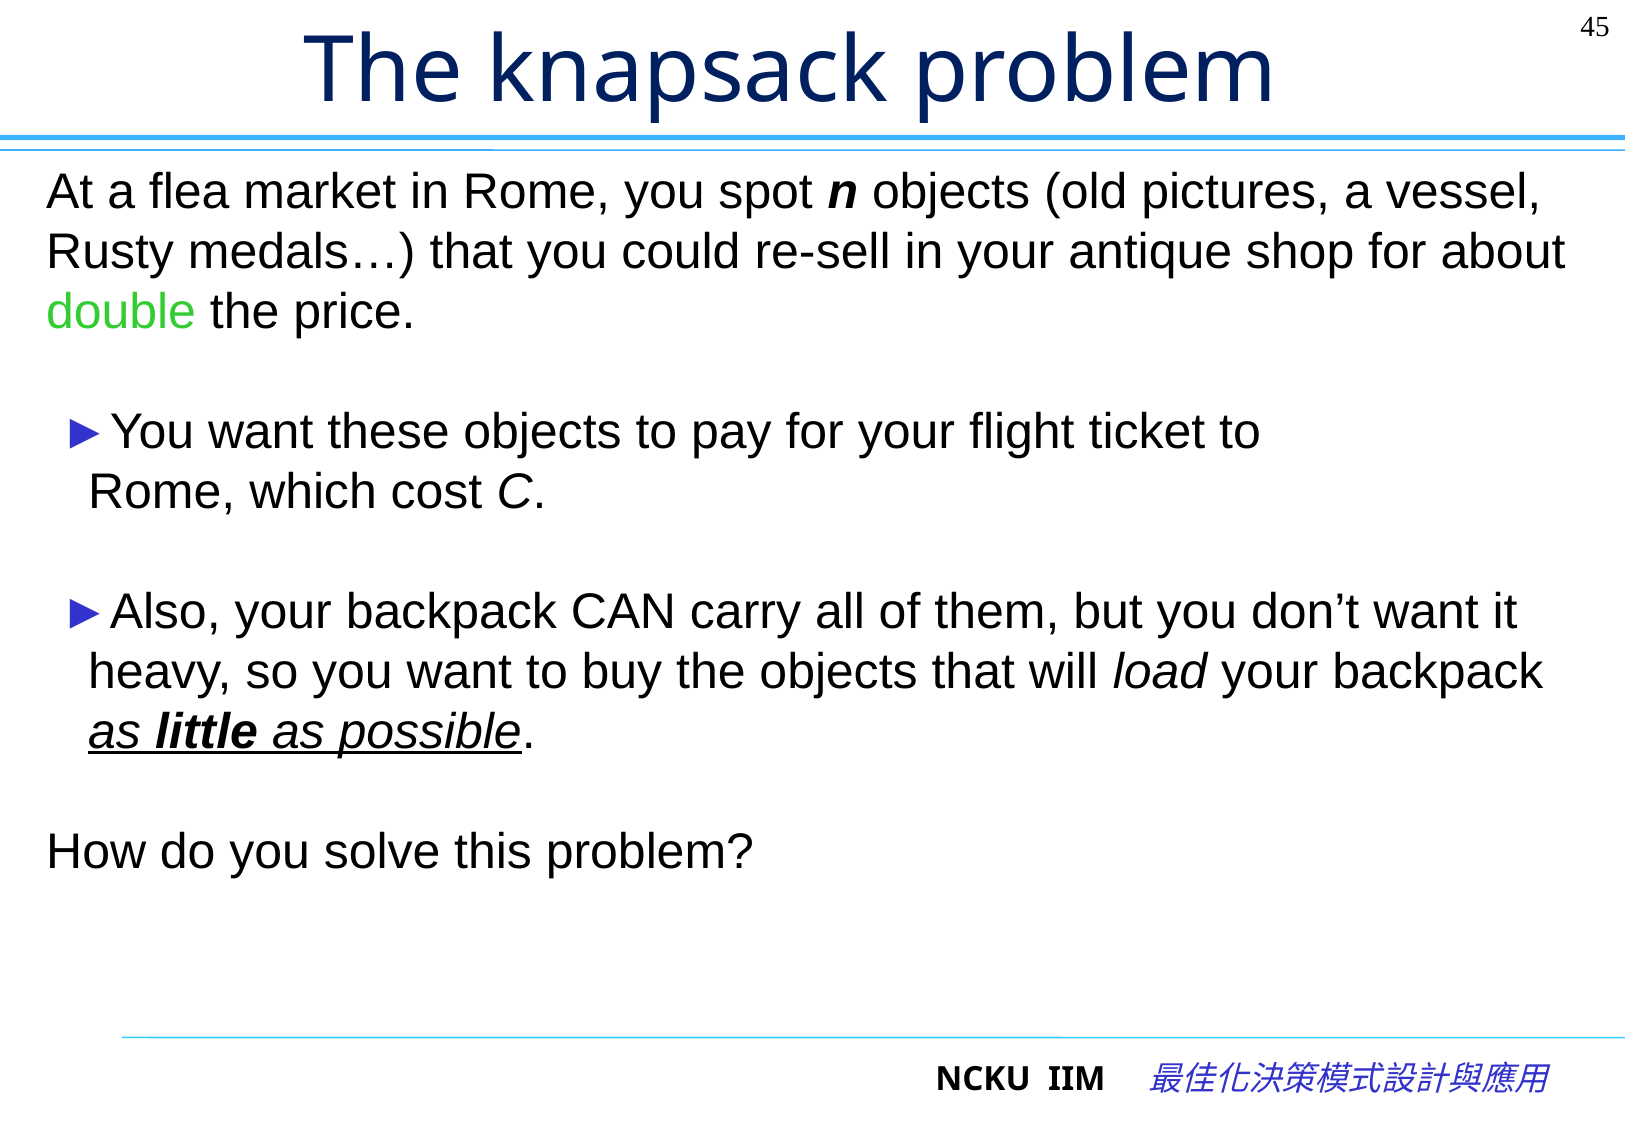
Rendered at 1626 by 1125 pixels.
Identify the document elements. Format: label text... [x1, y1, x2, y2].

slide_number 45 [1540, 0, 1625, 75]
list At a flea market in Rome, you spot n objects (old pictures, a vessel, Rusty medals…) that you could re-sell in your antique shop for about double the price. ►You want these objects to pay for your flight ticket to Rome, which cost C. ►Also, your backpack CAN carry all of them, but you don’t want it heavy, so you want to buy the objects that will load your backpack as little as possible. How do you solve this problem? [31, 150, 1625, 1058]
title The knapsack problem [42, 0, 1540, 131]
